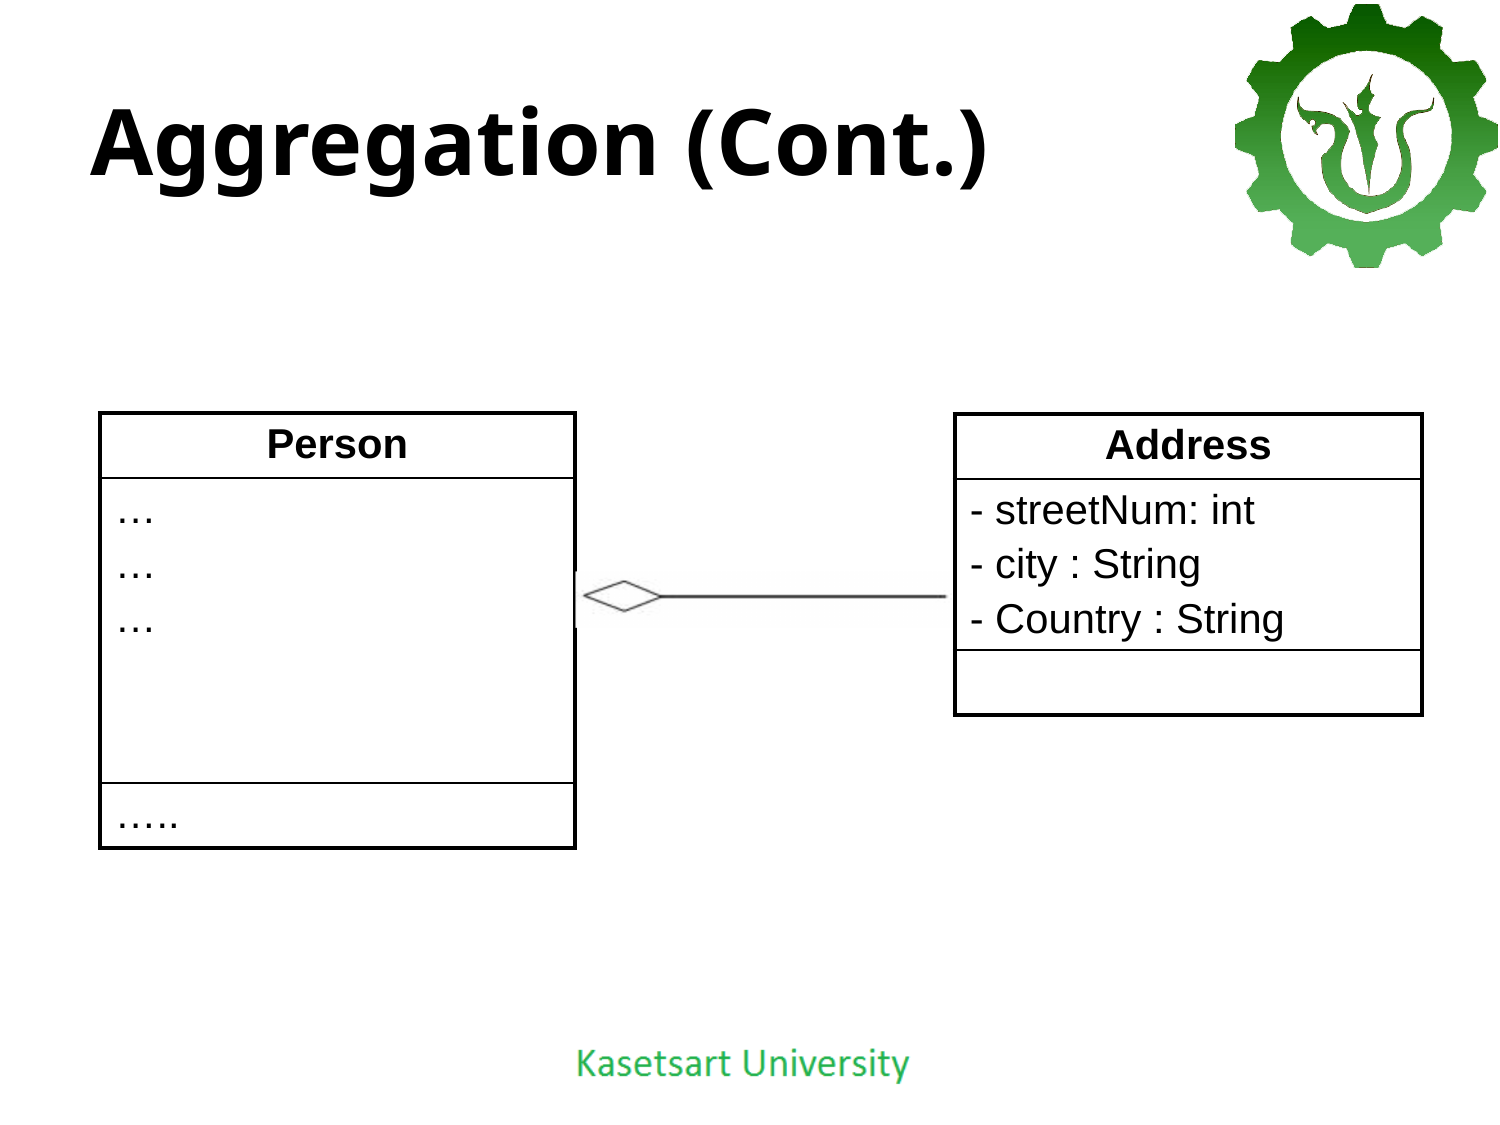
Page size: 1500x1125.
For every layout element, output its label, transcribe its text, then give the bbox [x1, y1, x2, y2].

title Aggregation (Cont.) [75, 45, 1425, 233]
picture [1231, 0, 1500, 272]
table_cell - streetNum: int - city : String - Country : String [957, 480, 1420, 649]
table_cell … … … [102, 479, 573, 782]
picture [574, 571, 952, 628]
table_header Address [957, 416, 1420, 478]
table_cell [957, 651, 1420, 713]
table_header Person [102, 415, 573, 477]
table_cell ….. [102, 784, 573, 846]
picture [575, 1037, 913, 1088]
